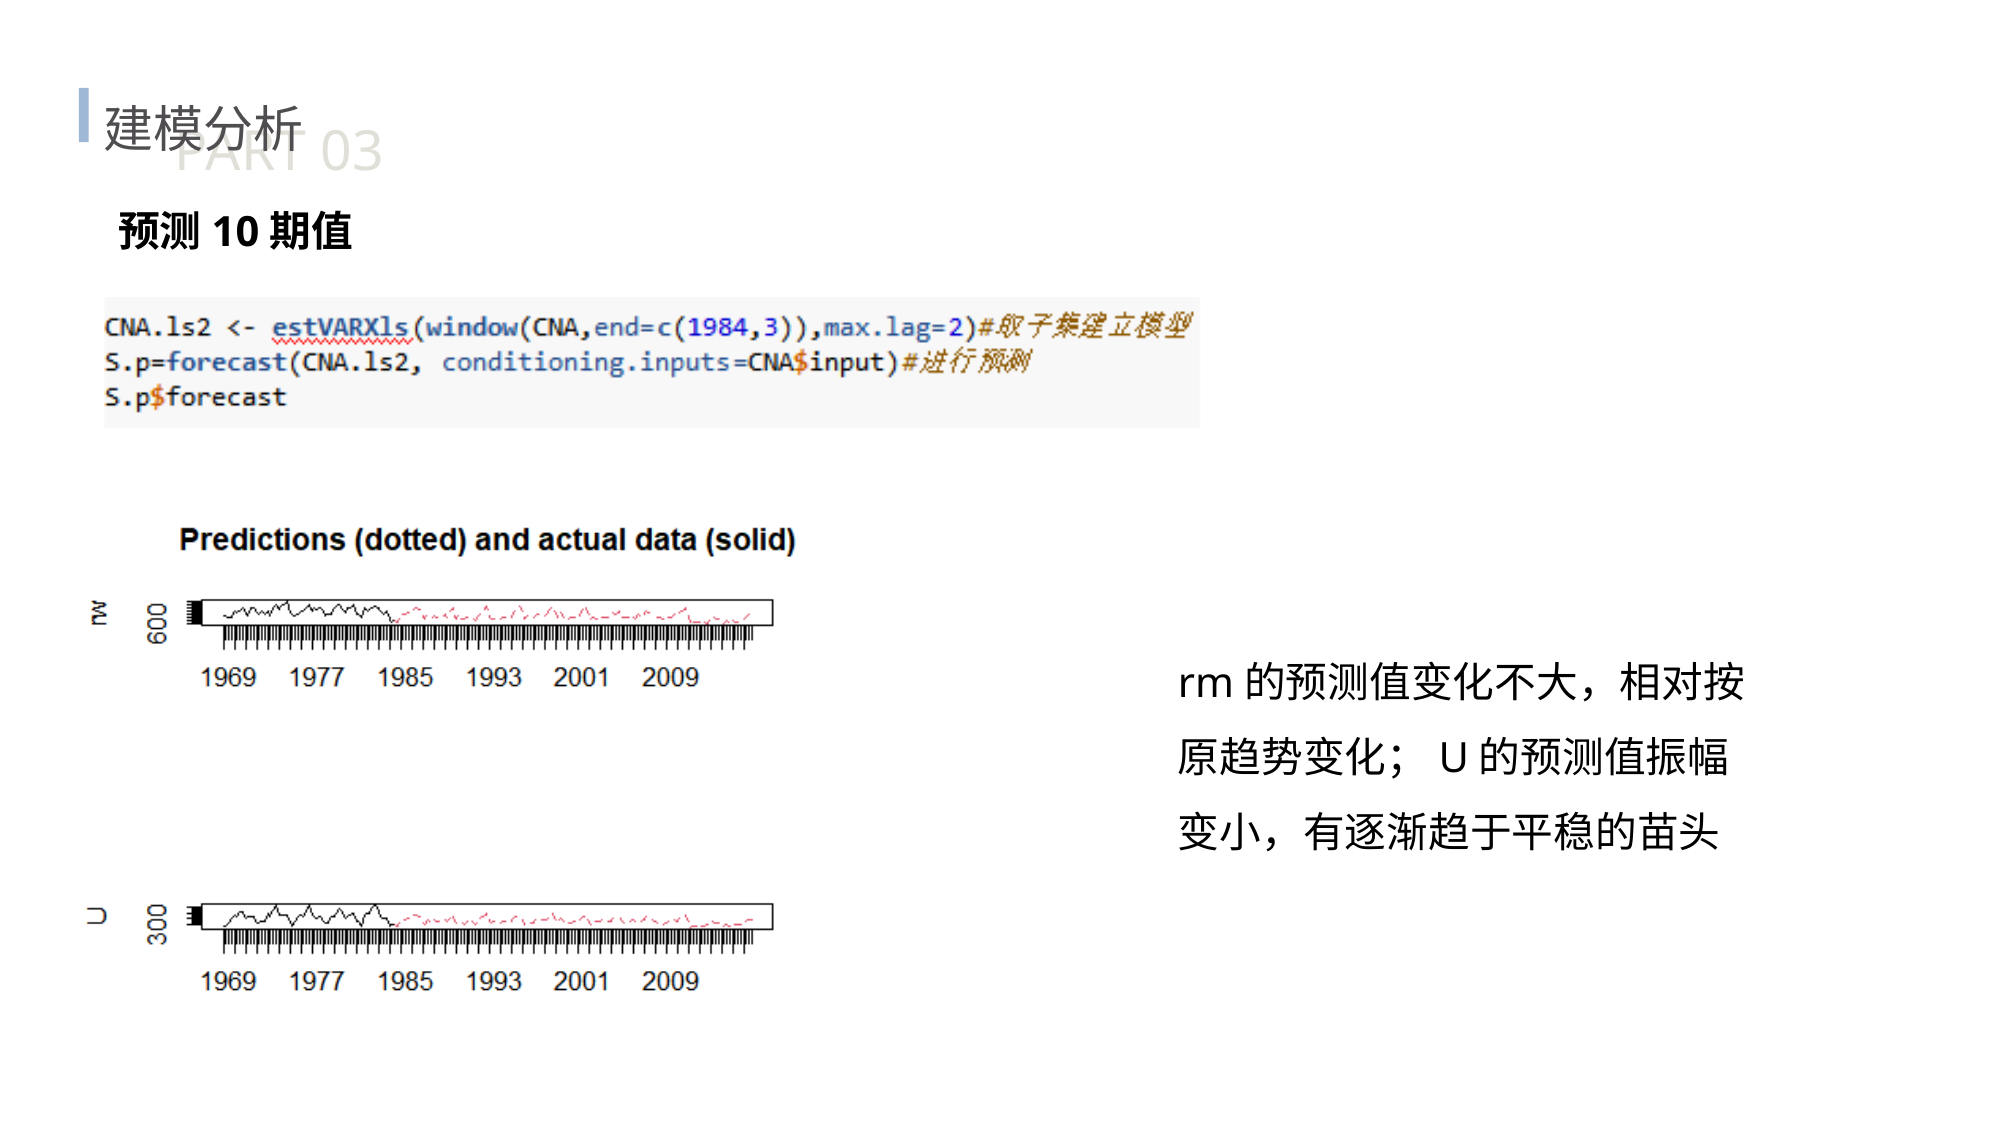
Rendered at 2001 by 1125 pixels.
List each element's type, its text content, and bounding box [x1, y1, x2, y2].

picture [78, 476, 837, 1084]
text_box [78, 72, 409, 183]
text_box rm的预测值变化不大，相对按原趋势变化；U的预测值振幅变小，有逐渐趋于平稳的苗头 [1163, 623, 1786, 864]
text_box 预测10期值 [103, 197, 457, 262]
picture [103, 297, 1207, 428]
